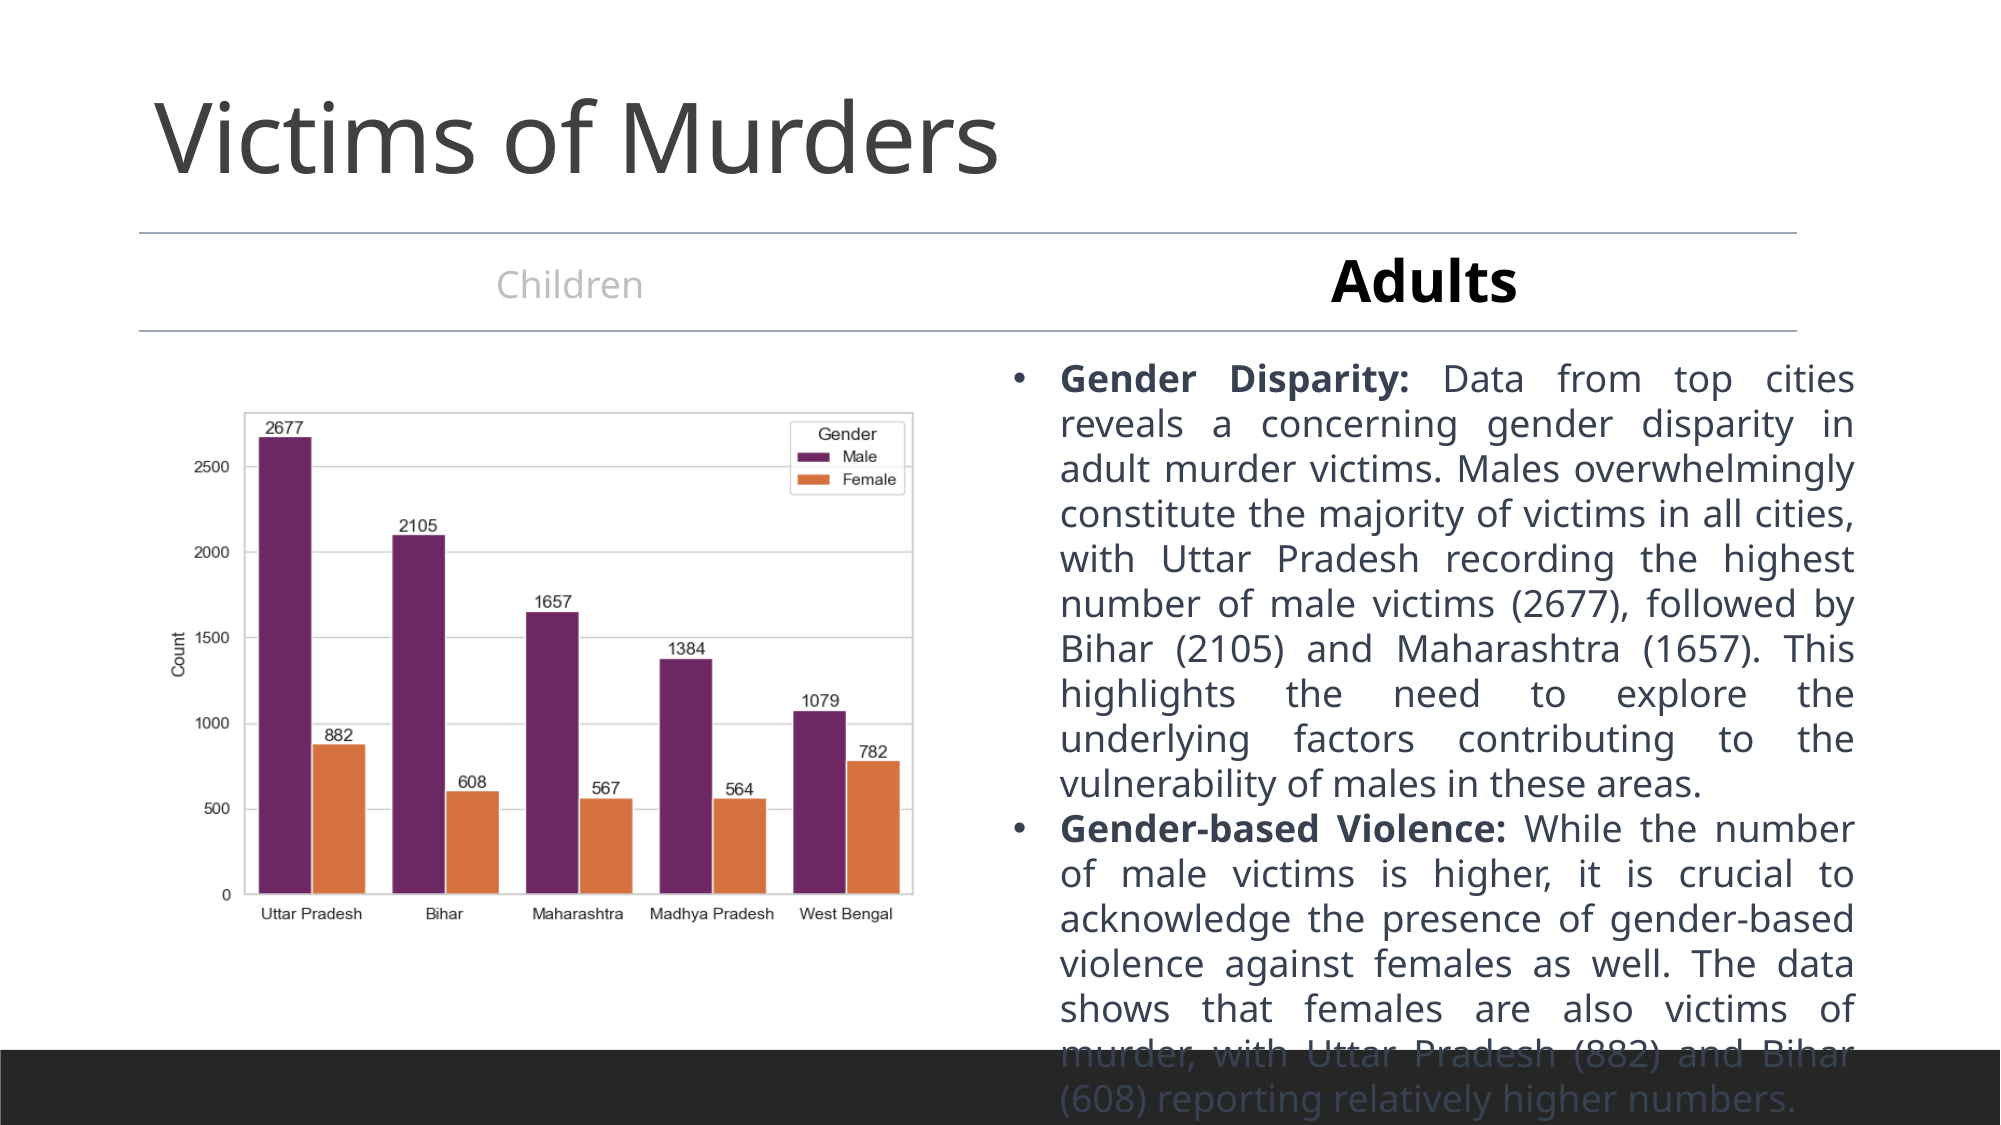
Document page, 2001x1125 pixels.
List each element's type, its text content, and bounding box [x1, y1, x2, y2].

text_box Children [481, 253, 944, 313]
title Victims of Murders [139, 0, 1790, 203]
picture [137, 337, 999, 963]
text_box Adults [1316, 244, 1639, 322]
text_box Gender Disparity: Data from top cities reveals a concerning gender disparity in adult murder victims. Males overwhelmingly constitute the majority of victims in all cities, with Uttar Pradesh recording the highest number of male victims (2677), followed by Bihar (2105) and Maharashtra (1657). This highlights the need to explore the underlying factors contributing to the vulnerability of males in these areas. Gender-based Violence: While the number of male victims is higher, it is crucial to acknowledge the presence of gender-based violence against females as well. The data shows that females are also victims of murder, with Uttar Pradesh (882) and Bihar (608) reporting relatively higher numbers. [998, 347, 1871, 1125]
